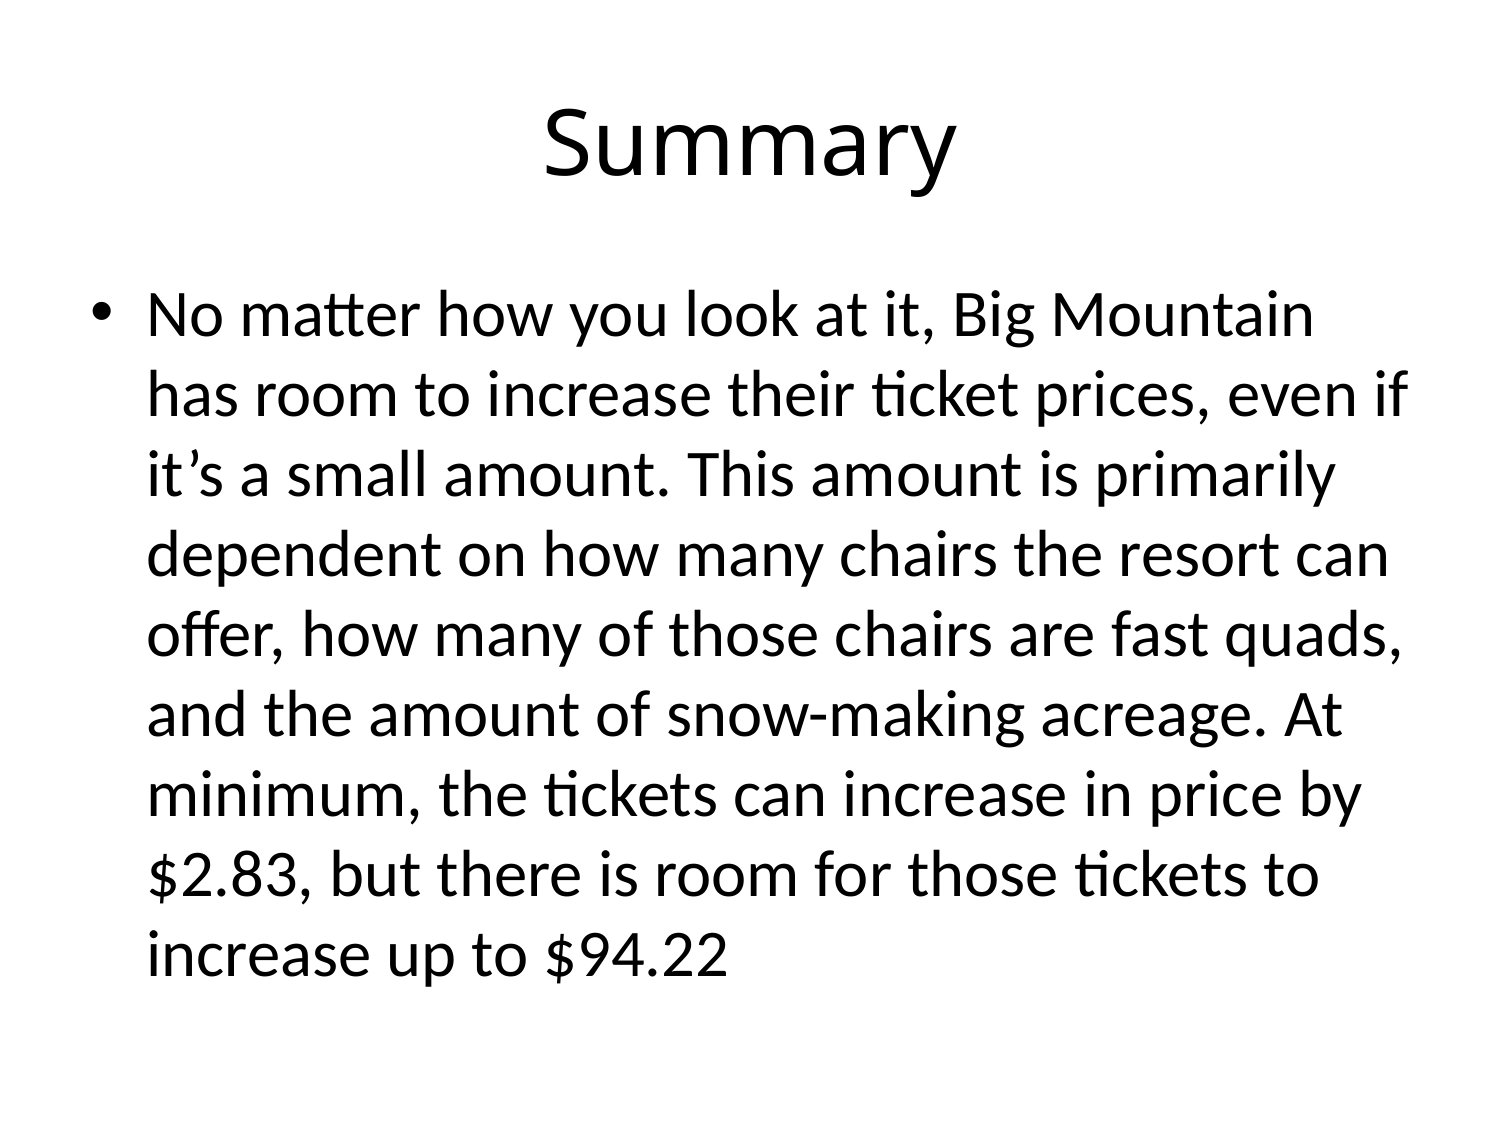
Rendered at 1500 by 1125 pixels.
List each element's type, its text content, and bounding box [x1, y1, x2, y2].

title Summary [75, 45, 1425, 233]
list No matter how you look at it, Big Mountain has room to increase their ticket prices, even if it’s a small amount. This amount is primarily dependent on how many chairs the resort can offer, how many of those chairs are fast quads, and the amount of snow-making acreage. At minimum, the tickets can increase in price by $2.83, but there is room for those tickets to increase up to $94.22 [75, 262, 1425, 1005]
